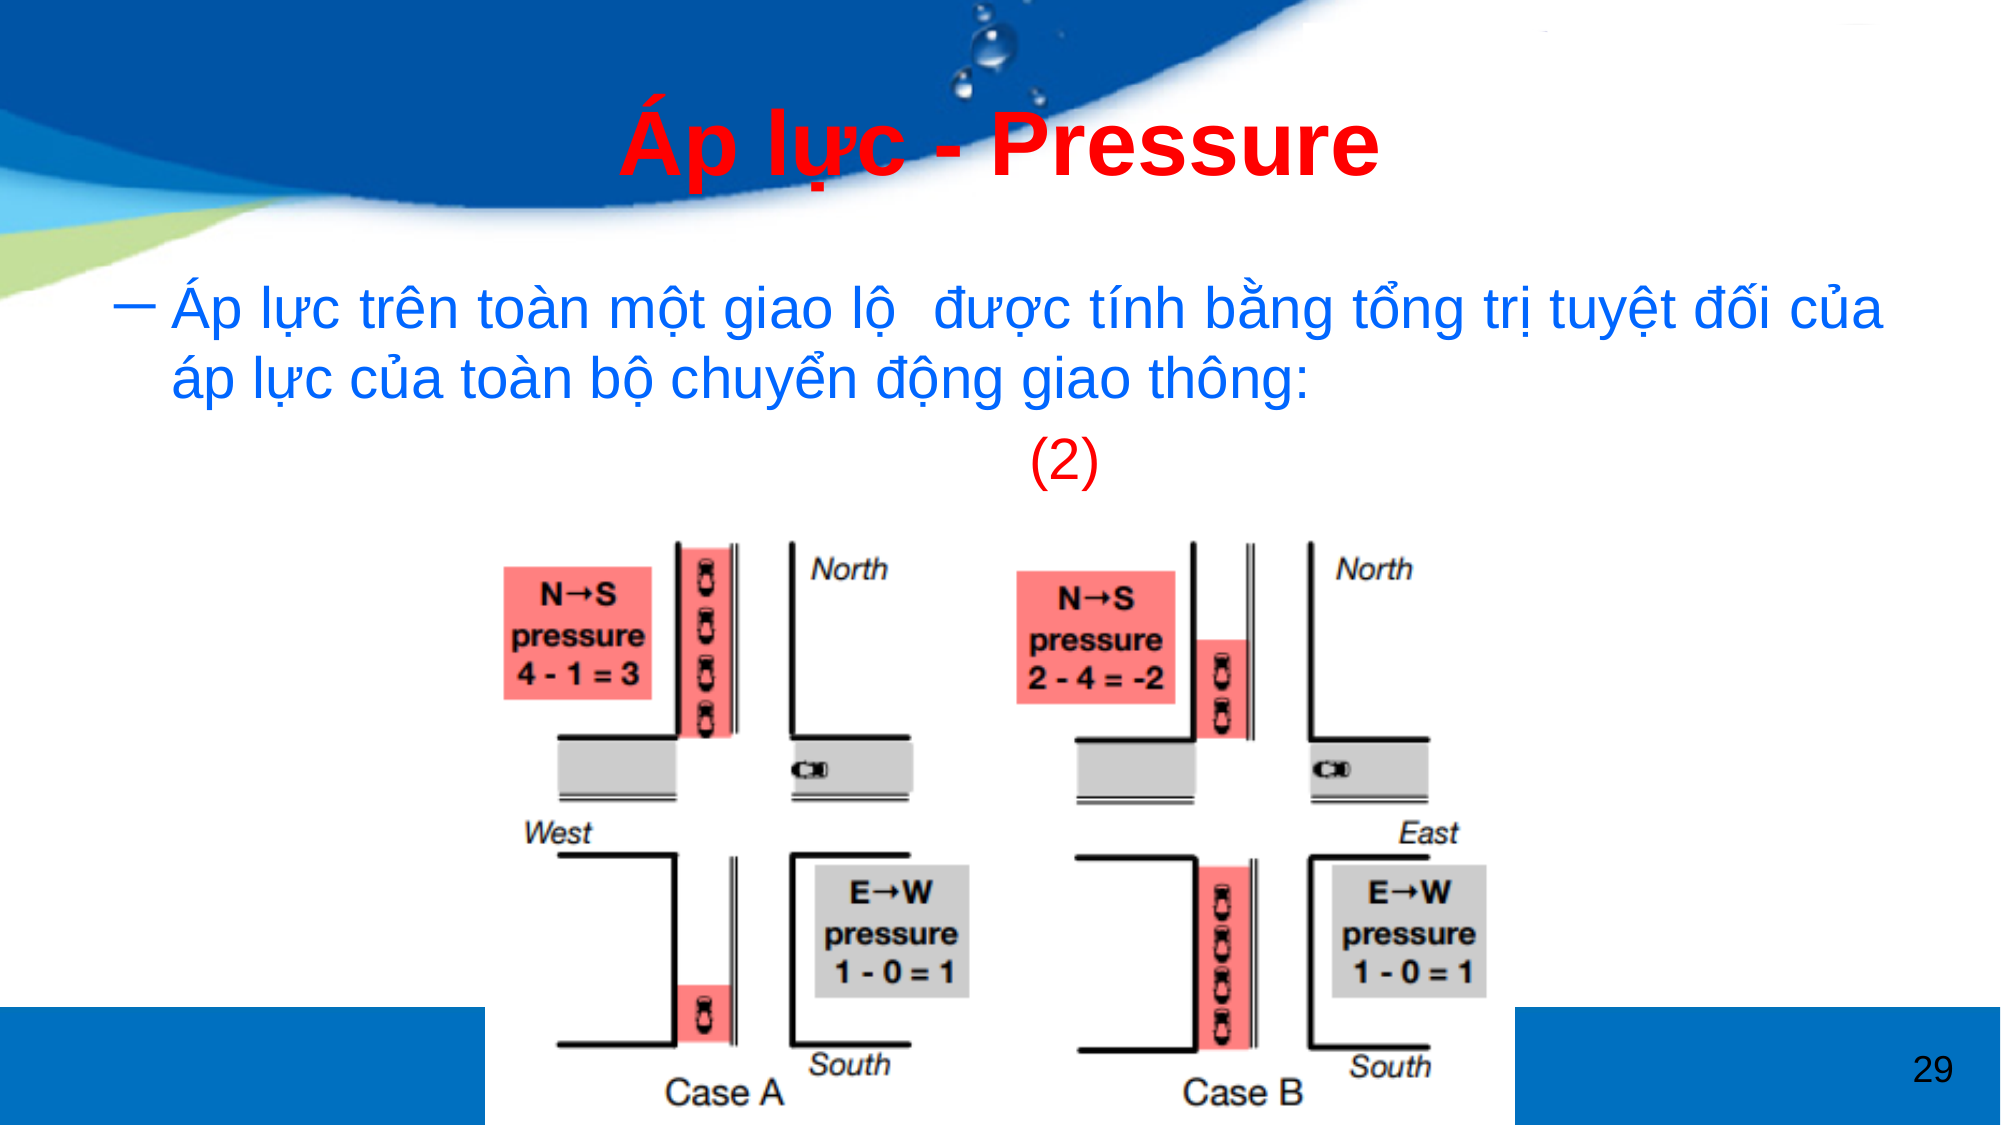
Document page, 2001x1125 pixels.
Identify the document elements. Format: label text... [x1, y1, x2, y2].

picture [0, 0, 2001, 1125]
title Áp lực - Pressure [99, 45, 1900, 233]
